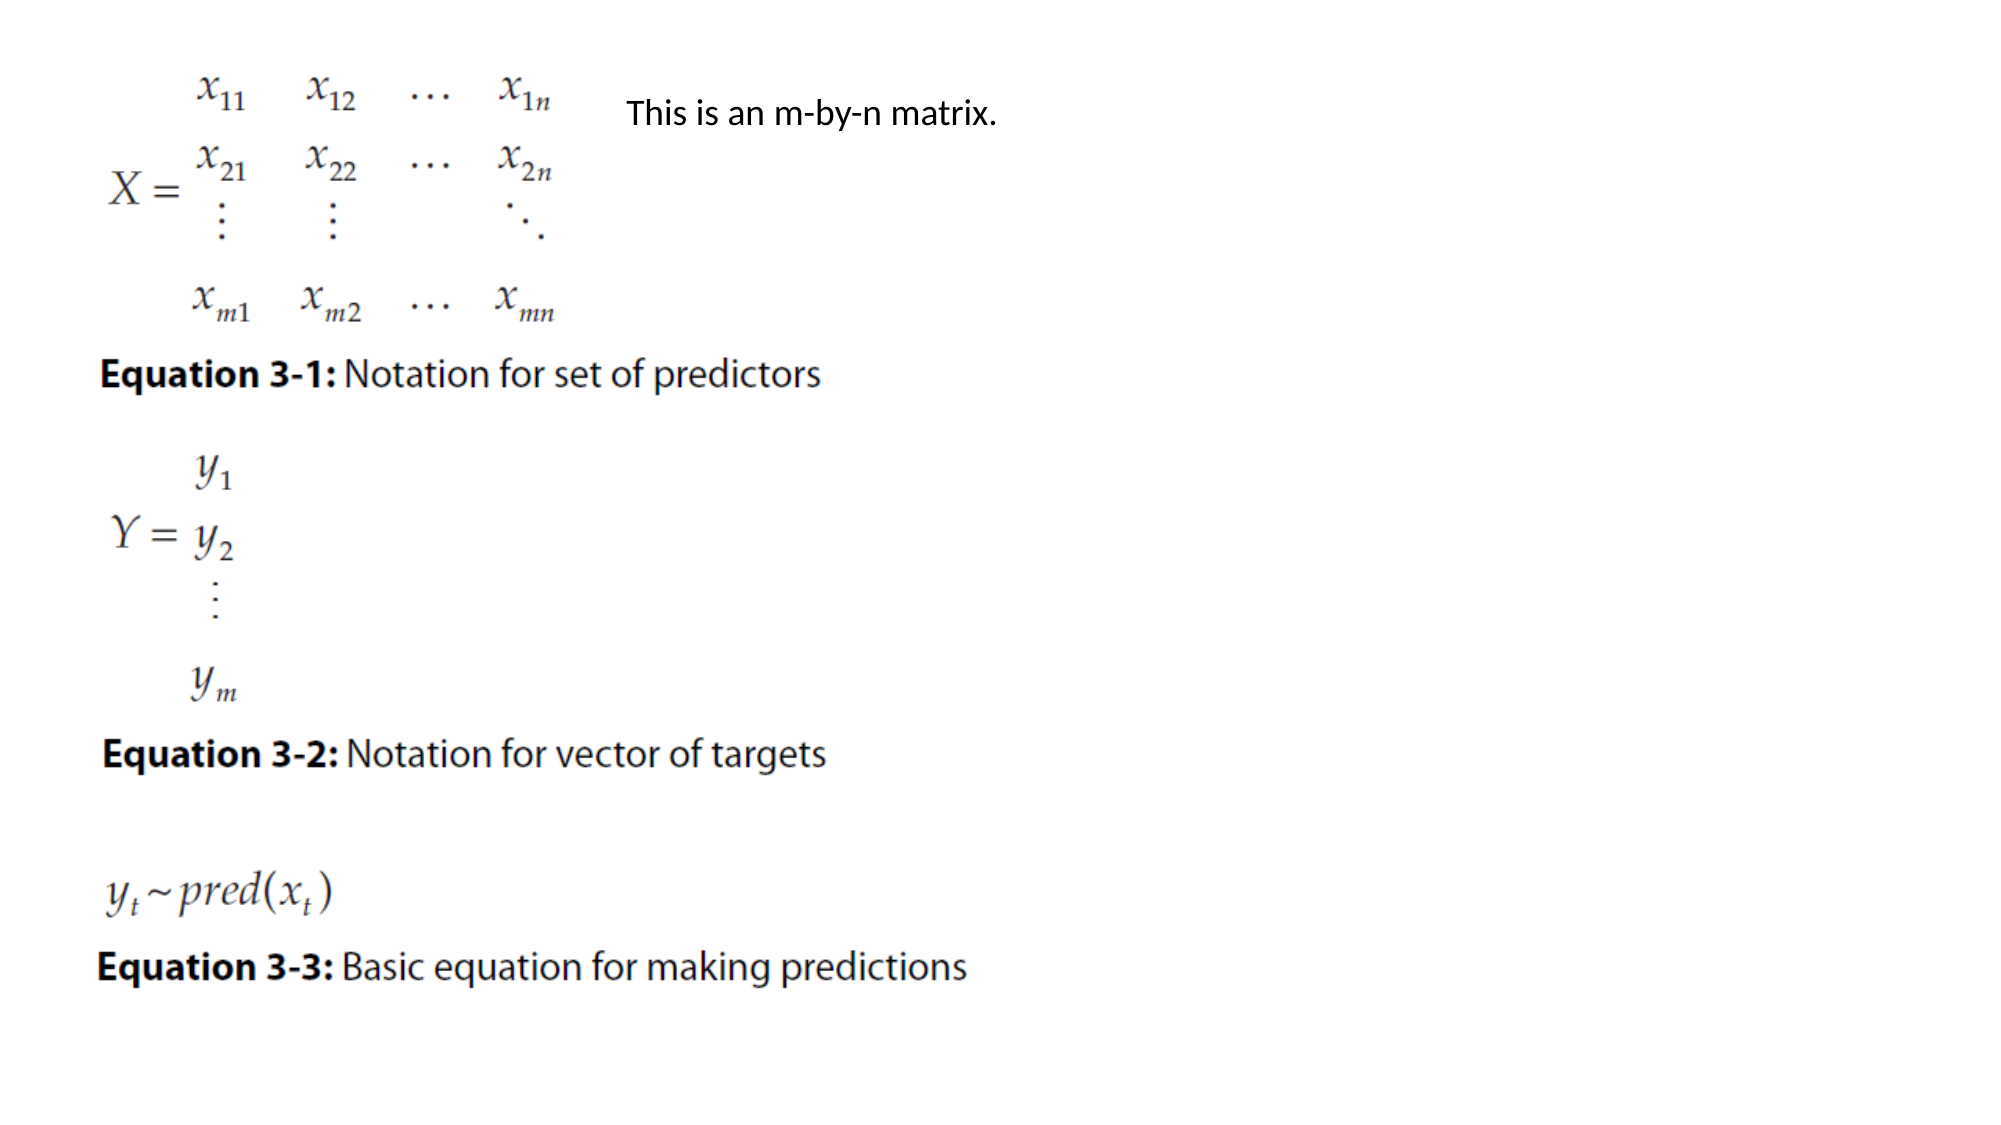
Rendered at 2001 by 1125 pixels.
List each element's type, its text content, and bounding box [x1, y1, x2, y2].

picture [75, 50, 853, 791]
picture [82, 850, 976, 1015]
text_box This is an m-by-n matrix. [846, 80, 1132, 140]
